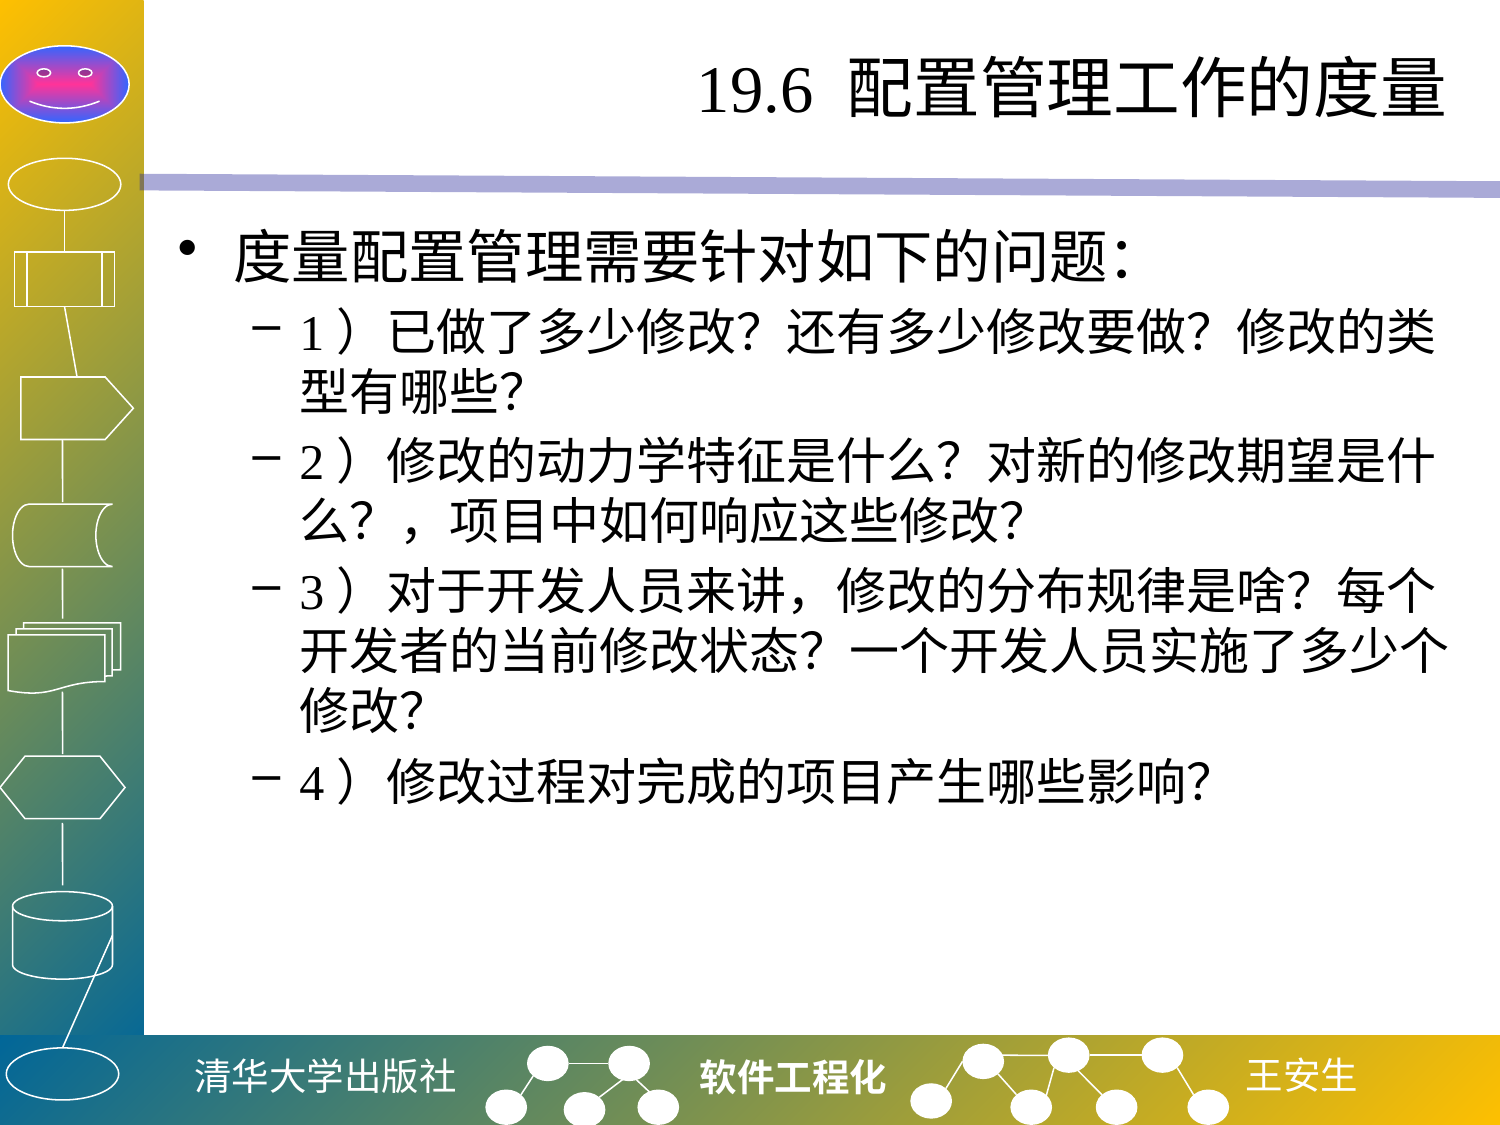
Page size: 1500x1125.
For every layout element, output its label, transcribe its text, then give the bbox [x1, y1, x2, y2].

list 度量配置管理需要针对如下的问题： 1）已做了多少修改？还有多少修改要做？修改的类型有哪些？ 2）修改的动力学特征是什么？对新的修改期望是什么？，项目中如何响应这些修改？ 3）对于开发人员来讲，修改的分布规律是啥？每个开发者的当前修改状态？一个开发人员实施了多少个修改？ 4）修改过程对完成的项目产生哪些影响？ [162, 212, 1476, 1017]
title 19.6 配置管理工作的度量 [187, 24, 1463, 147]
